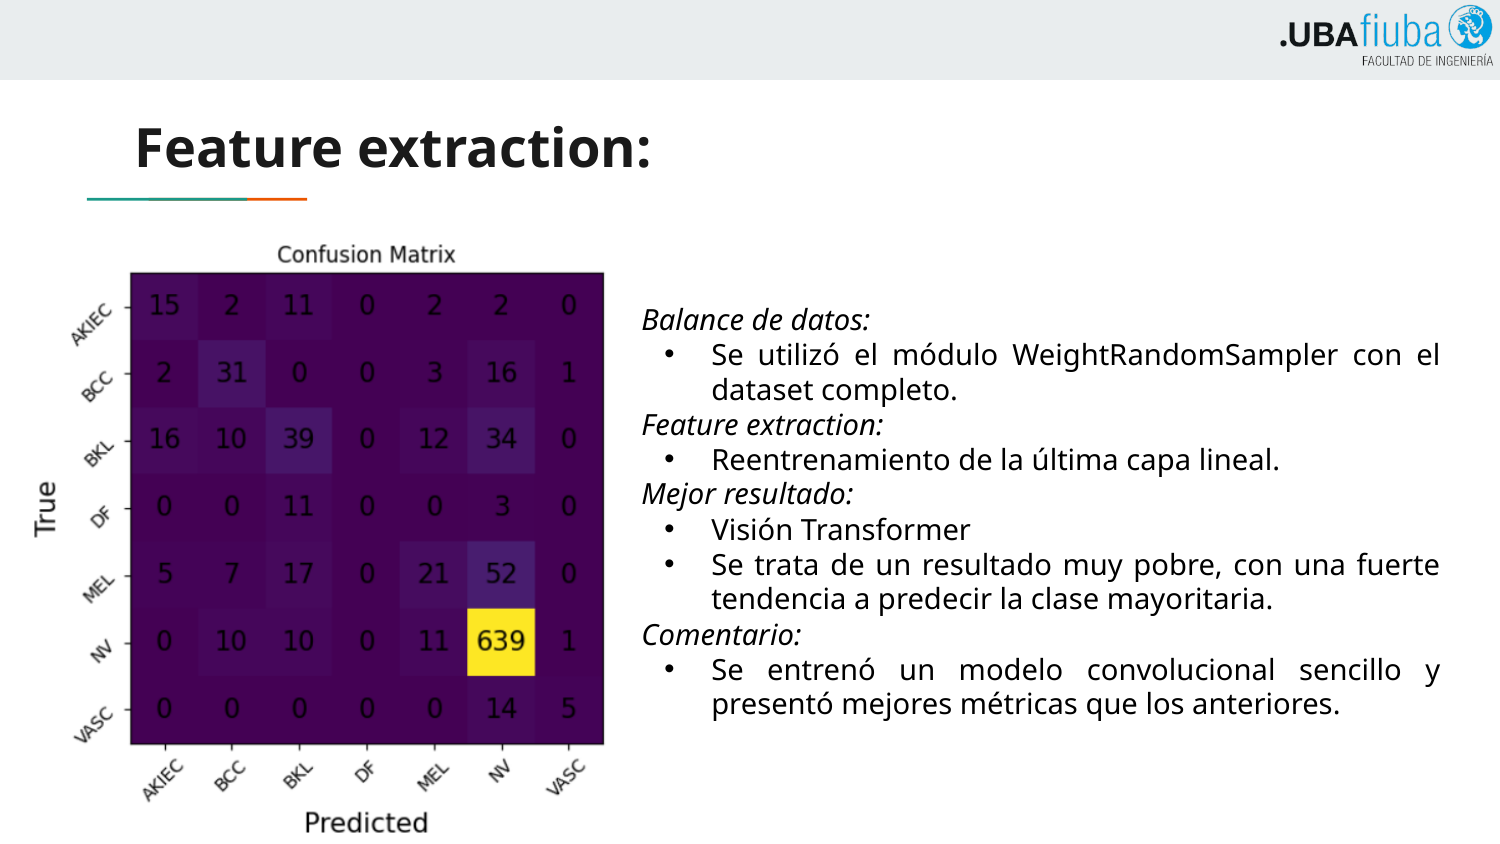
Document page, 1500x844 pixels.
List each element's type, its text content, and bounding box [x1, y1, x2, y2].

picture [15, 233, 608, 836]
text_box Balance de datos: Se utilizó el módulo WeightRandomSampler con el dataset completo. Feature extraction: Reentrenamiento de la última capa lineal. Mejor resultado: Visión Transformer Se trata de un resultado muy pobre, con una fuerte tendencia a predecir la clase mayoritaria. Comentario: Se entrenó un modelo convolucional sencillo y presentó mejores métricas que los anteriores. [626, 286, 1456, 806]
picture [1274, 0, 1500, 74]
title Feature extraction: [119, 98, 1381, 187]
